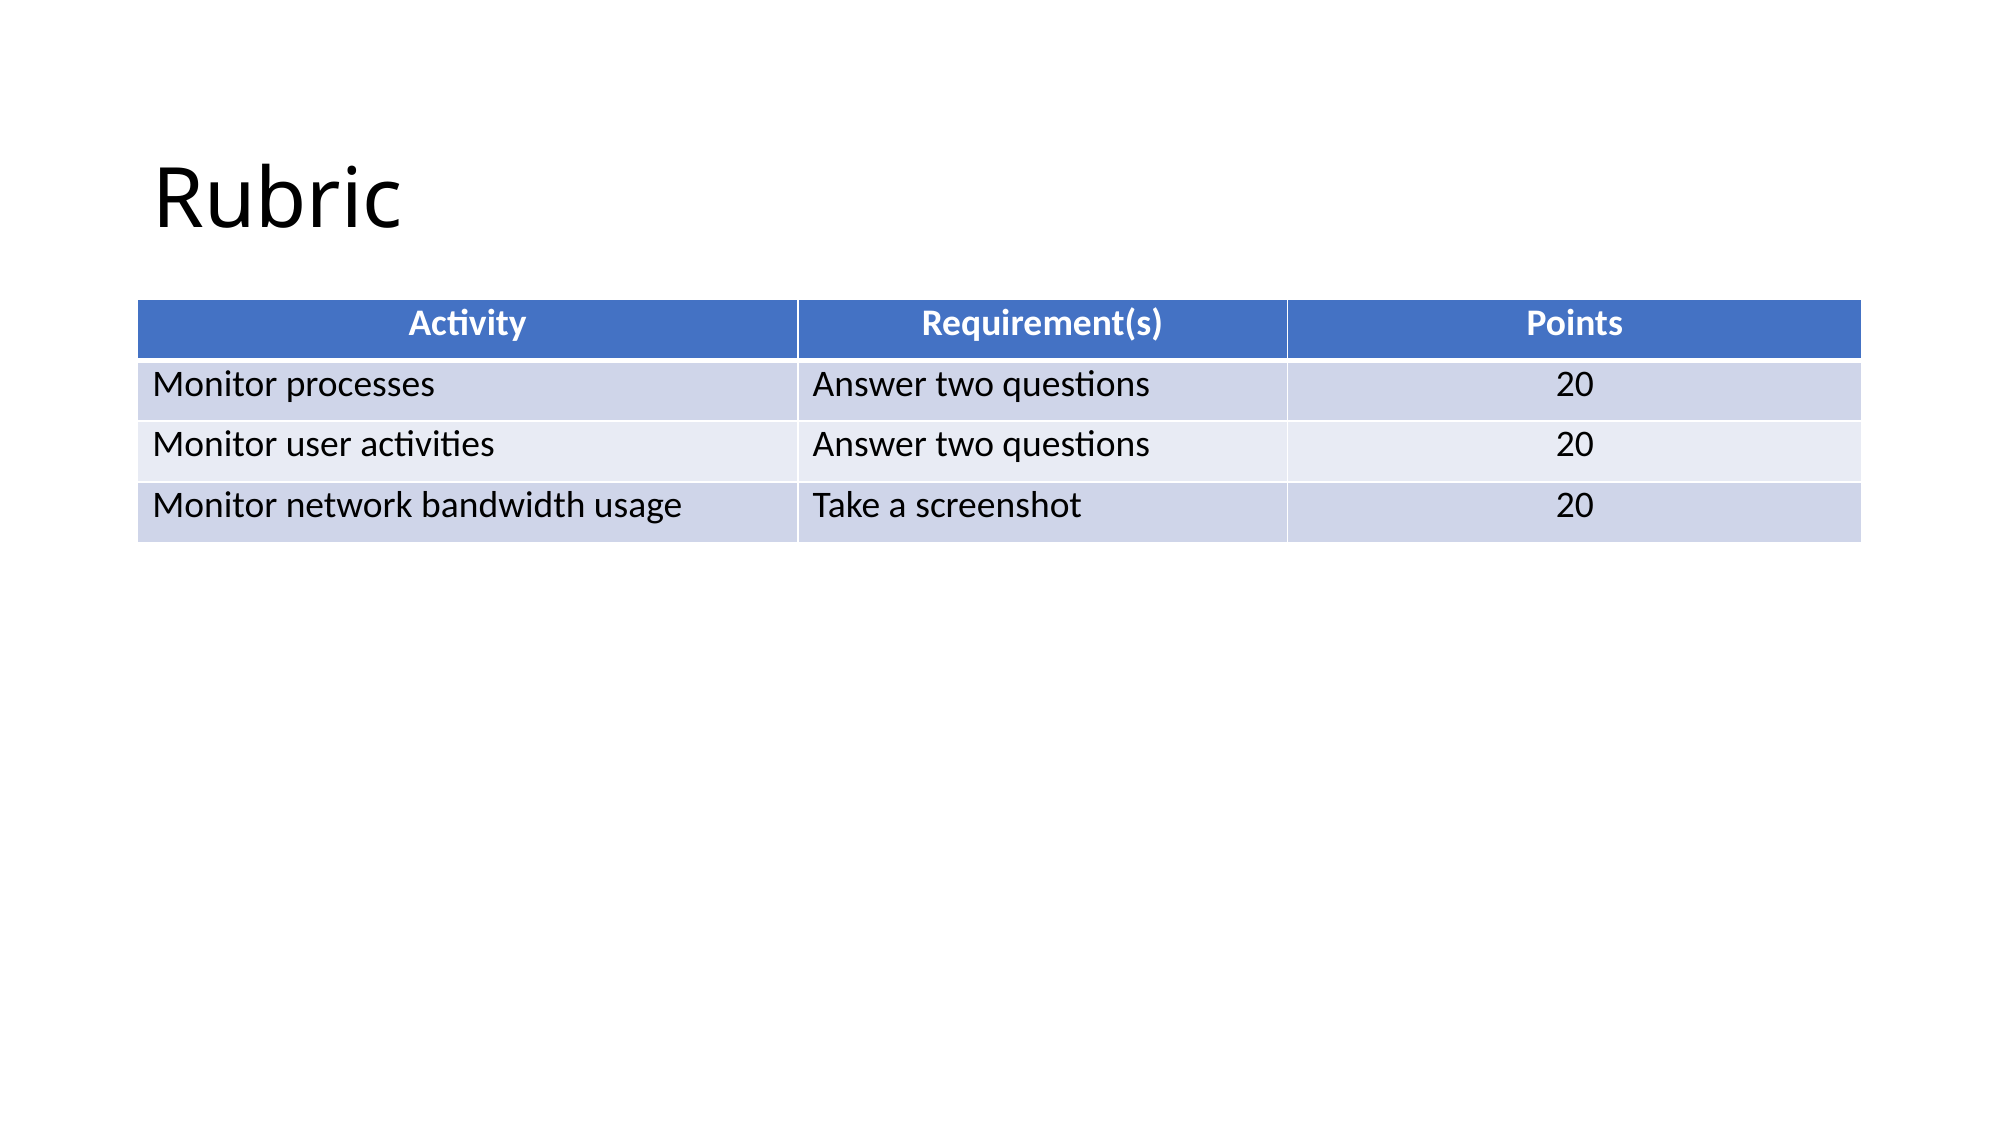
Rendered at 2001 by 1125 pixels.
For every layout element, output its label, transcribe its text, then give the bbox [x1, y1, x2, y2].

table_header Requirement(s) [799, 300, 1287, 358]
table_cell Monitor network bandwidth usage [138, 483, 797, 542]
table_header Activity [138, 300, 797, 358]
table_cell Answer two questions [799, 422, 1287, 481]
table_cell Take a screenshot [799, 483, 1287, 542]
table_cell 20 [1288, 363, 1861, 420]
table_cell Answer two questions [799, 363, 1287, 420]
table_header Points [1288, 300, 1861, 358]
title Rubric [137, 124, 1863, 278]
table_cell Monitor user activities [138, 422, 797, 481]
table_cell 20 [1288, 422, 1861, 481]
table_cell Monitor processes [138, 363, 797, 420]
table_cell 20 [1288, 483, 1861, 542]
